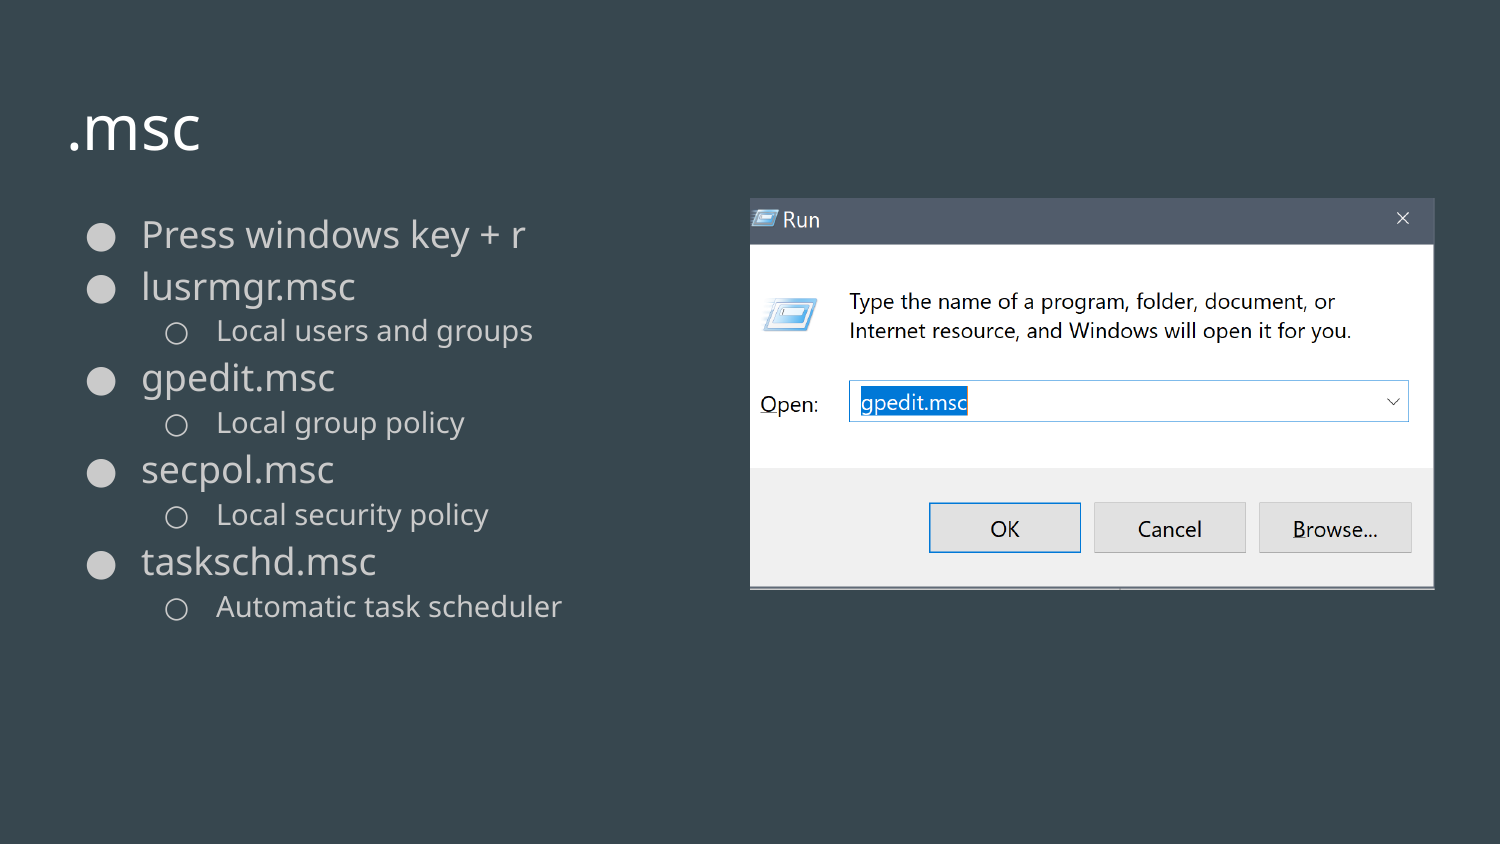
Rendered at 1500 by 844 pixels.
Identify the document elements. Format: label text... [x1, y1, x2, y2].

title .msc [51, 72, 1449, 167]
picture [749, 197, 1435, 590]
list Press windows key + r lusrmgr.msc Local users and groups gpedit.msc Local group policy secpol.msc Local security policy taskschd.msc Automatic task scheduler [51, 189, 1449, 750]
